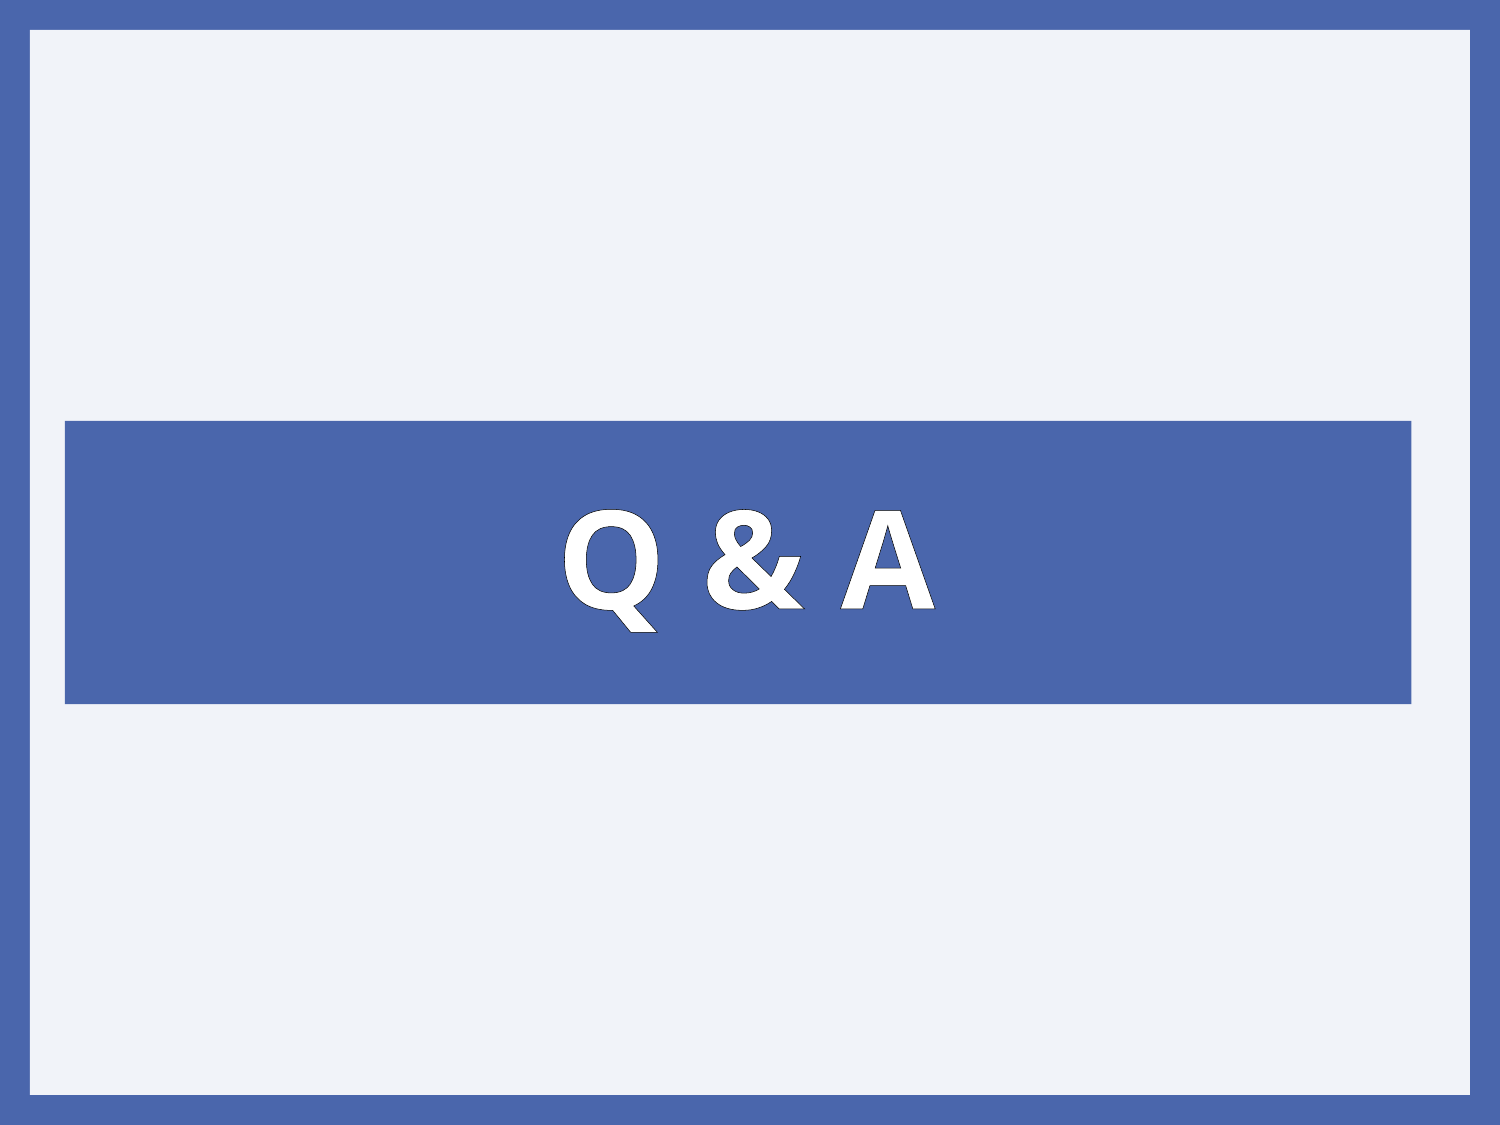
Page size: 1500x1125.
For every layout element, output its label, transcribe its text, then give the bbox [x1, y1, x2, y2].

text_box [63, 419, 1413, 706]
text_box Q & A [159, 464, 1333, 644]
